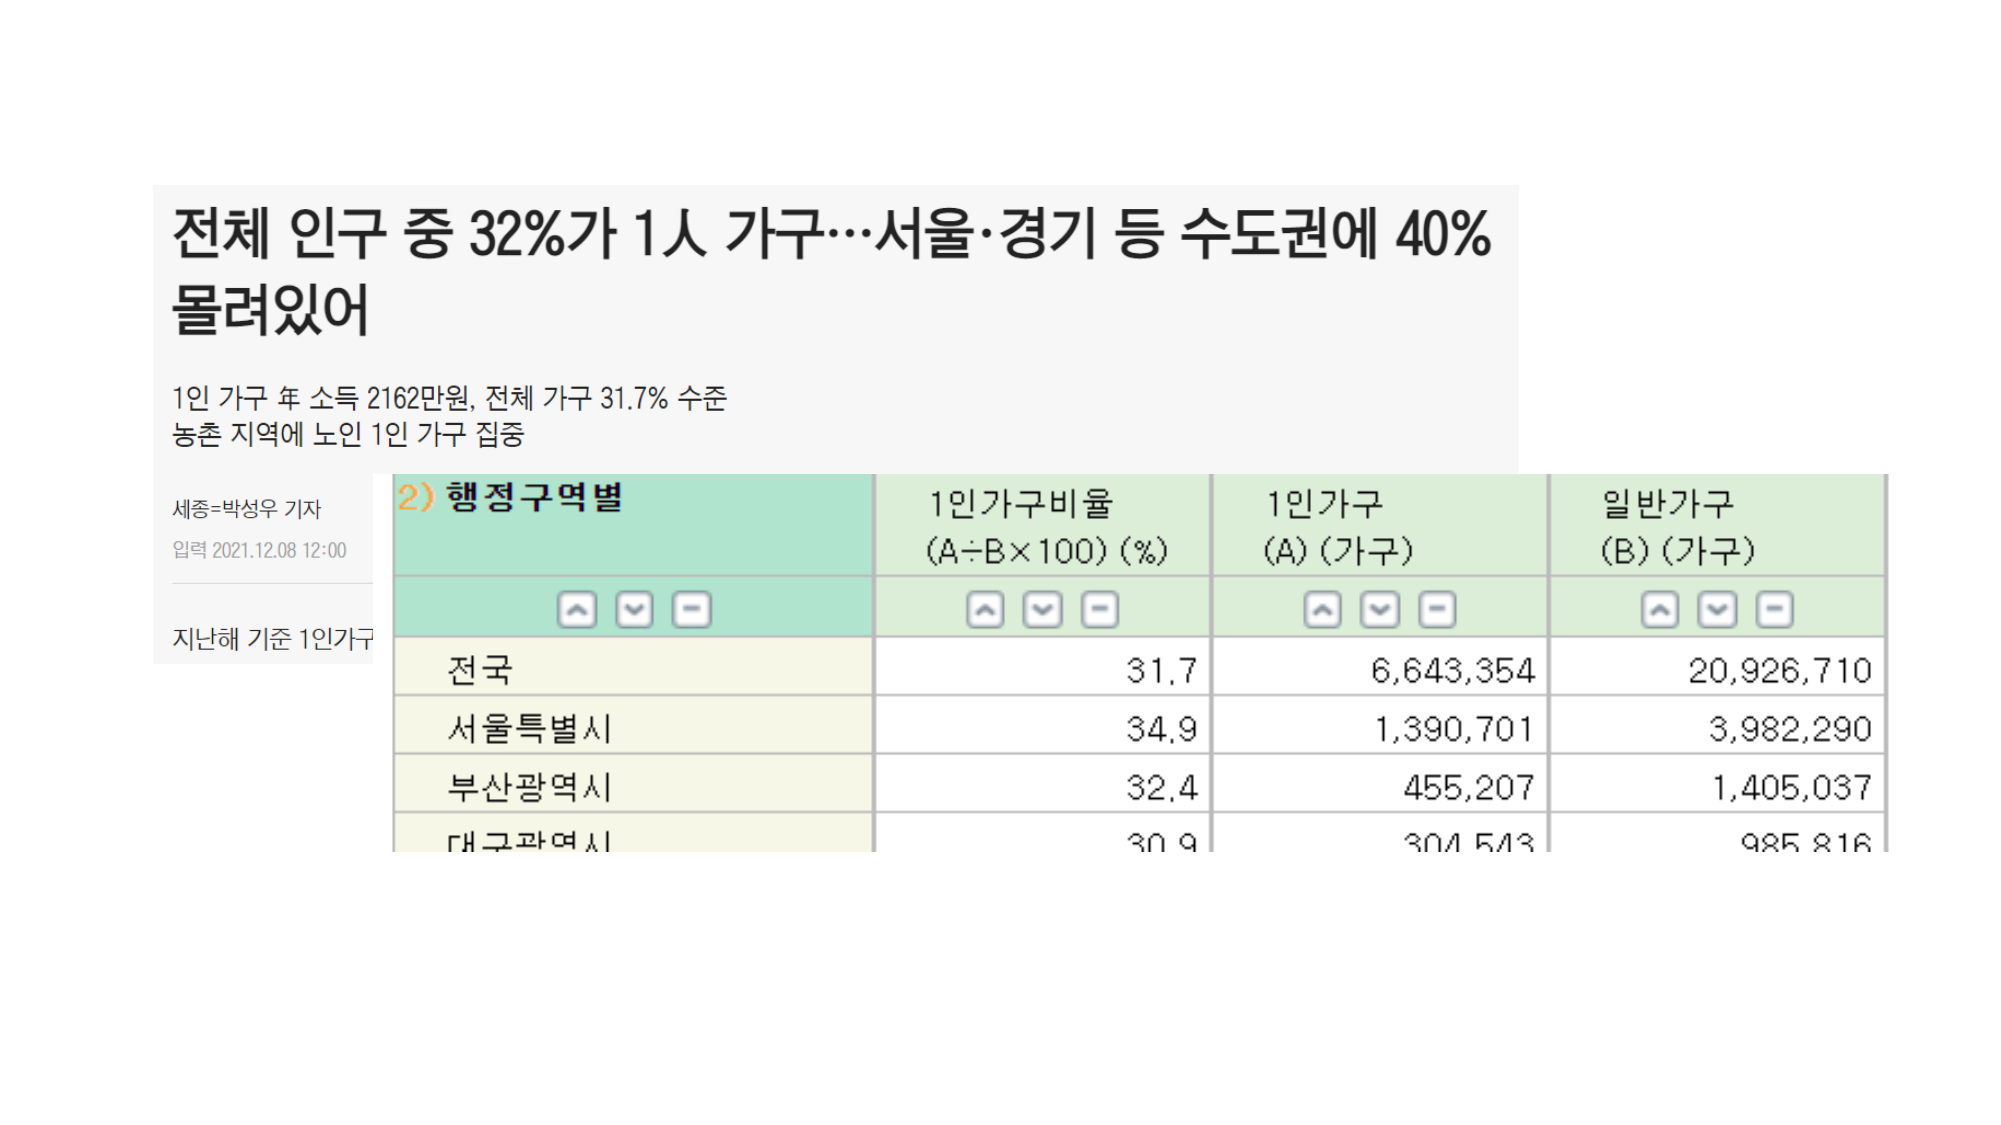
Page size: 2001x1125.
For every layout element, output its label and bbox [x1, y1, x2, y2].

picture [153, 185, 1907, 853]
